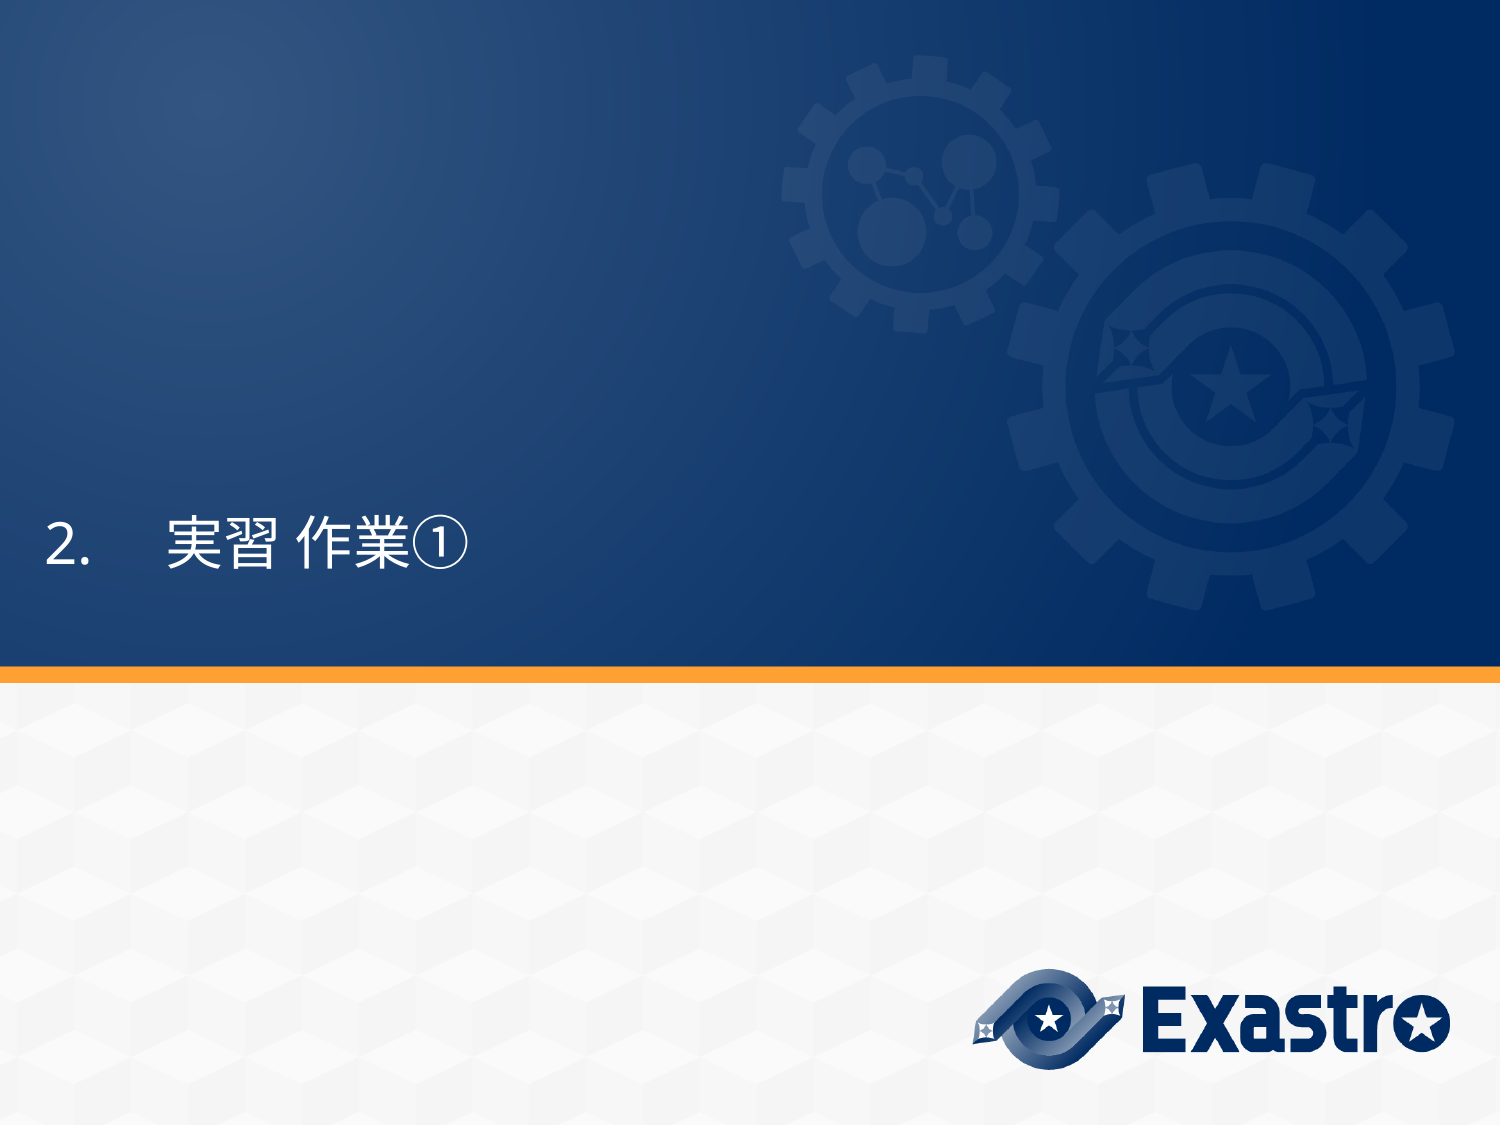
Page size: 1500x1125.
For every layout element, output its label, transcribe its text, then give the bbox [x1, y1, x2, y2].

title 2. 実習 作業① [29, 499, 1471, 577]
picture [0, 0, 1500, 1125]
